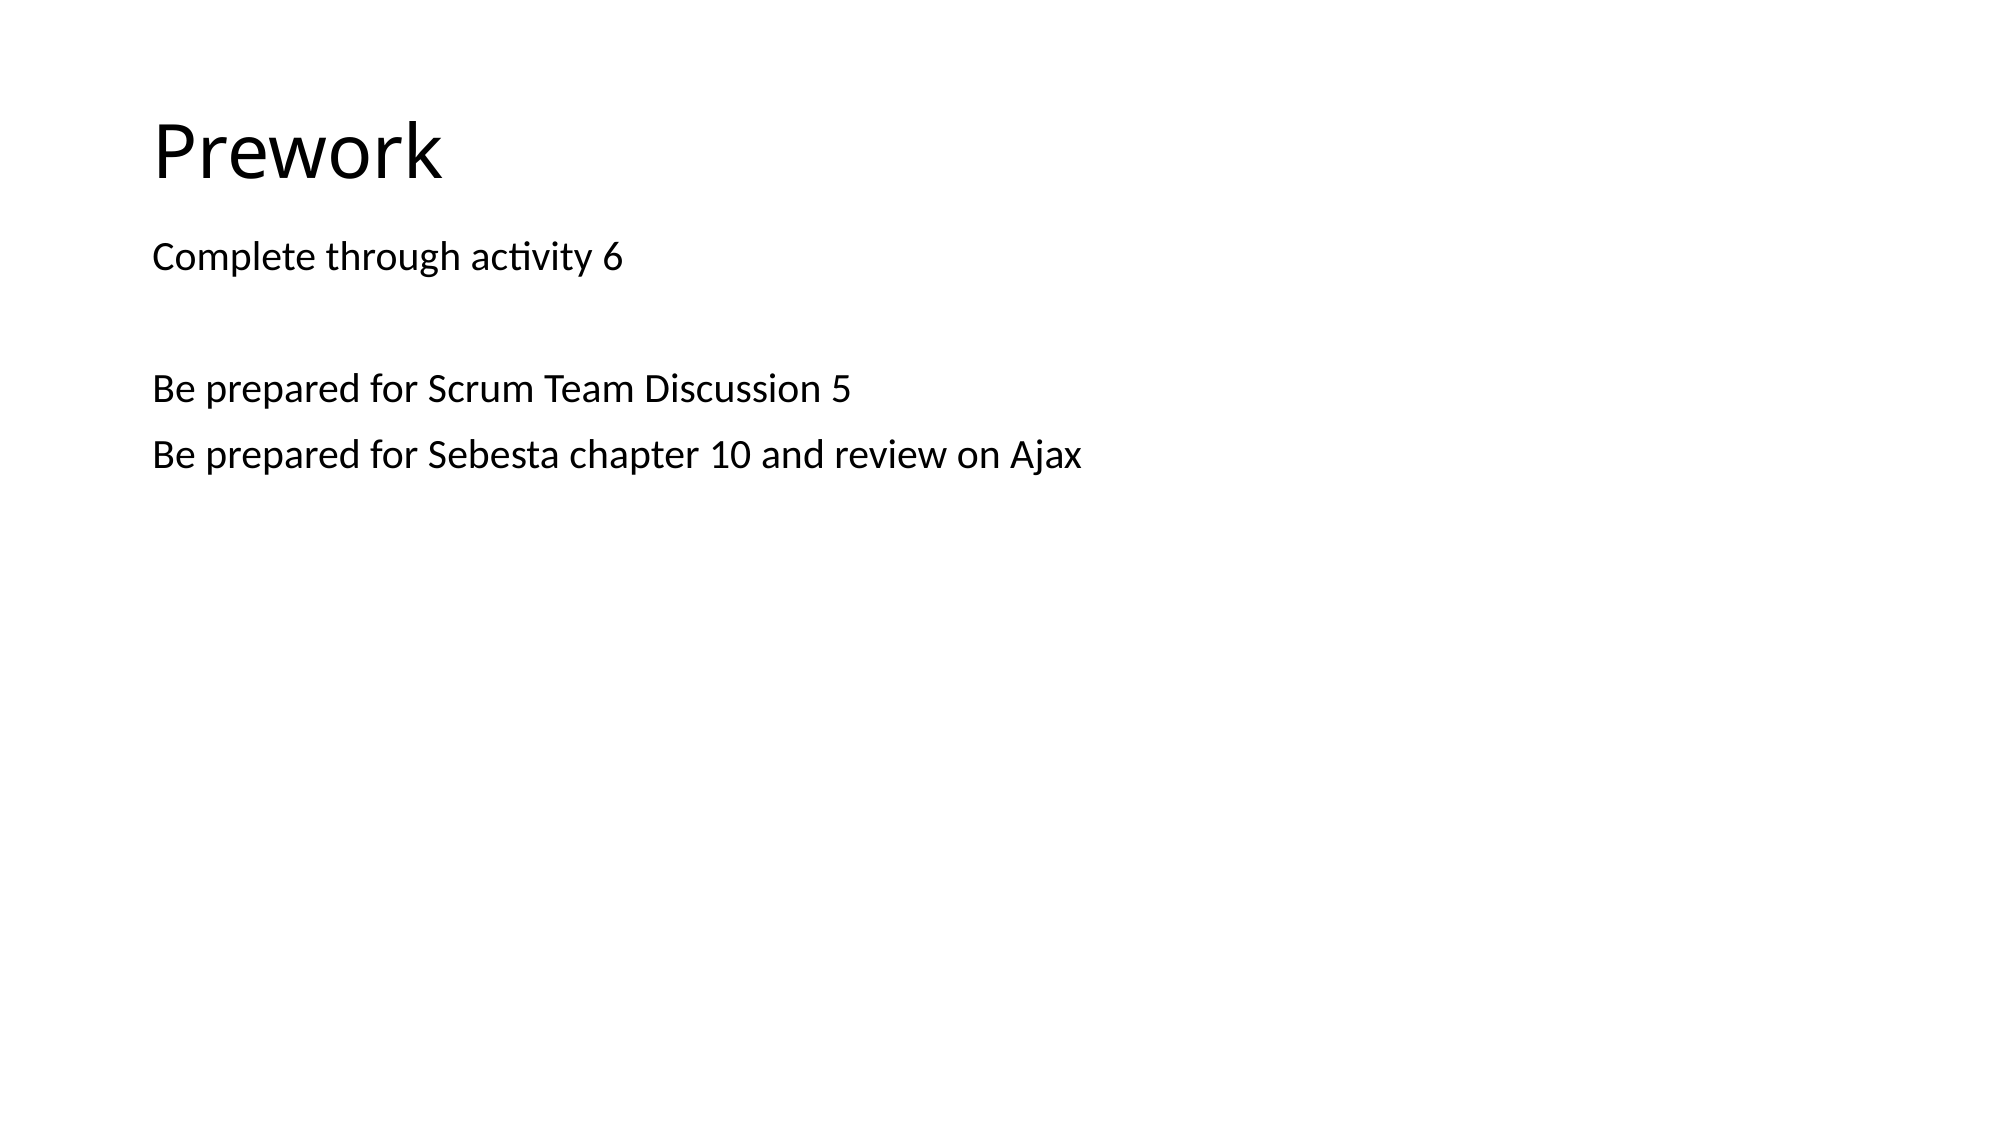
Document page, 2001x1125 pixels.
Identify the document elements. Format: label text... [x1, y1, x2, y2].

title Prework [137, 92, 1863, 215]
list Complete through activity 6 Be prepared for Scrum Team Discussion 5 Be prepared for Sebesta chapter 10 and review on Ajax [137, 226, 1863, 1032]
